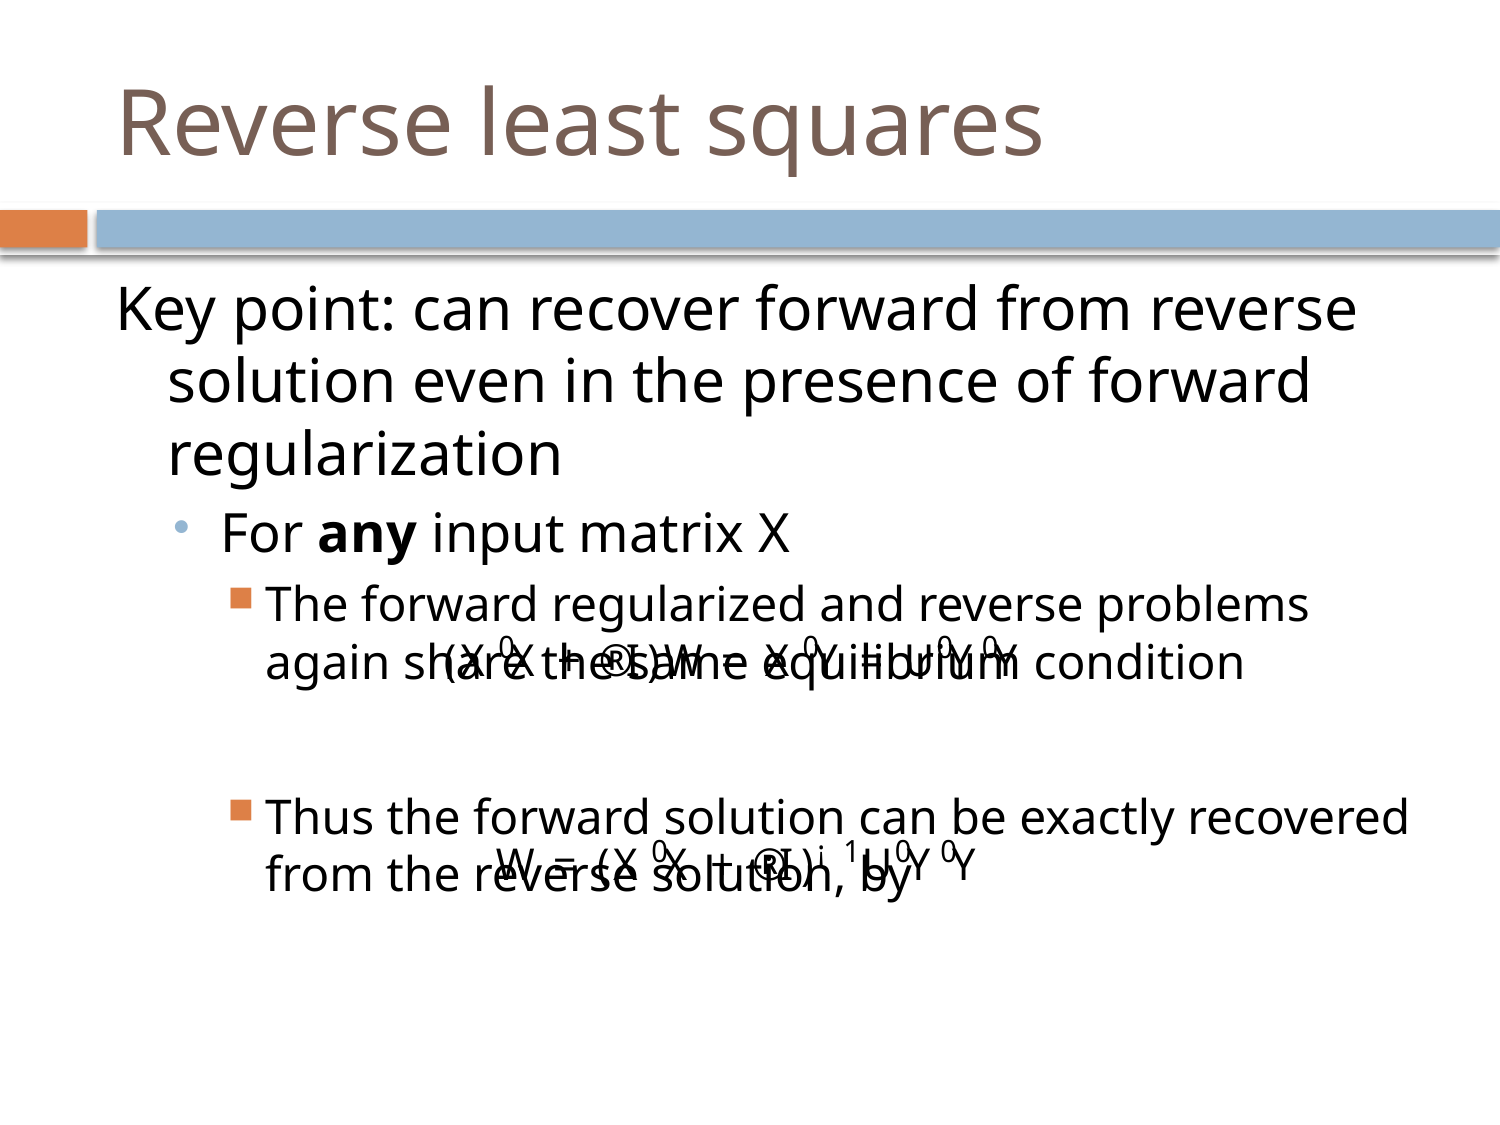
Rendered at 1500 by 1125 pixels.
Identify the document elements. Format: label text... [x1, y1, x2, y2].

picture [444, 635, 1030, 695]
title Reverse least squares [100, 37, 1438, 200]
picture [491, 835, 989, 899]
list Key point: can recover forward from reverse solution even in the presence of forward regularization For any input matrix X The forward regularized and reverse problems again share the same equilibrium condition Thus the forward solution can be exactly recovered from the reverse solution, by [100, 262, 1438, 1000]
